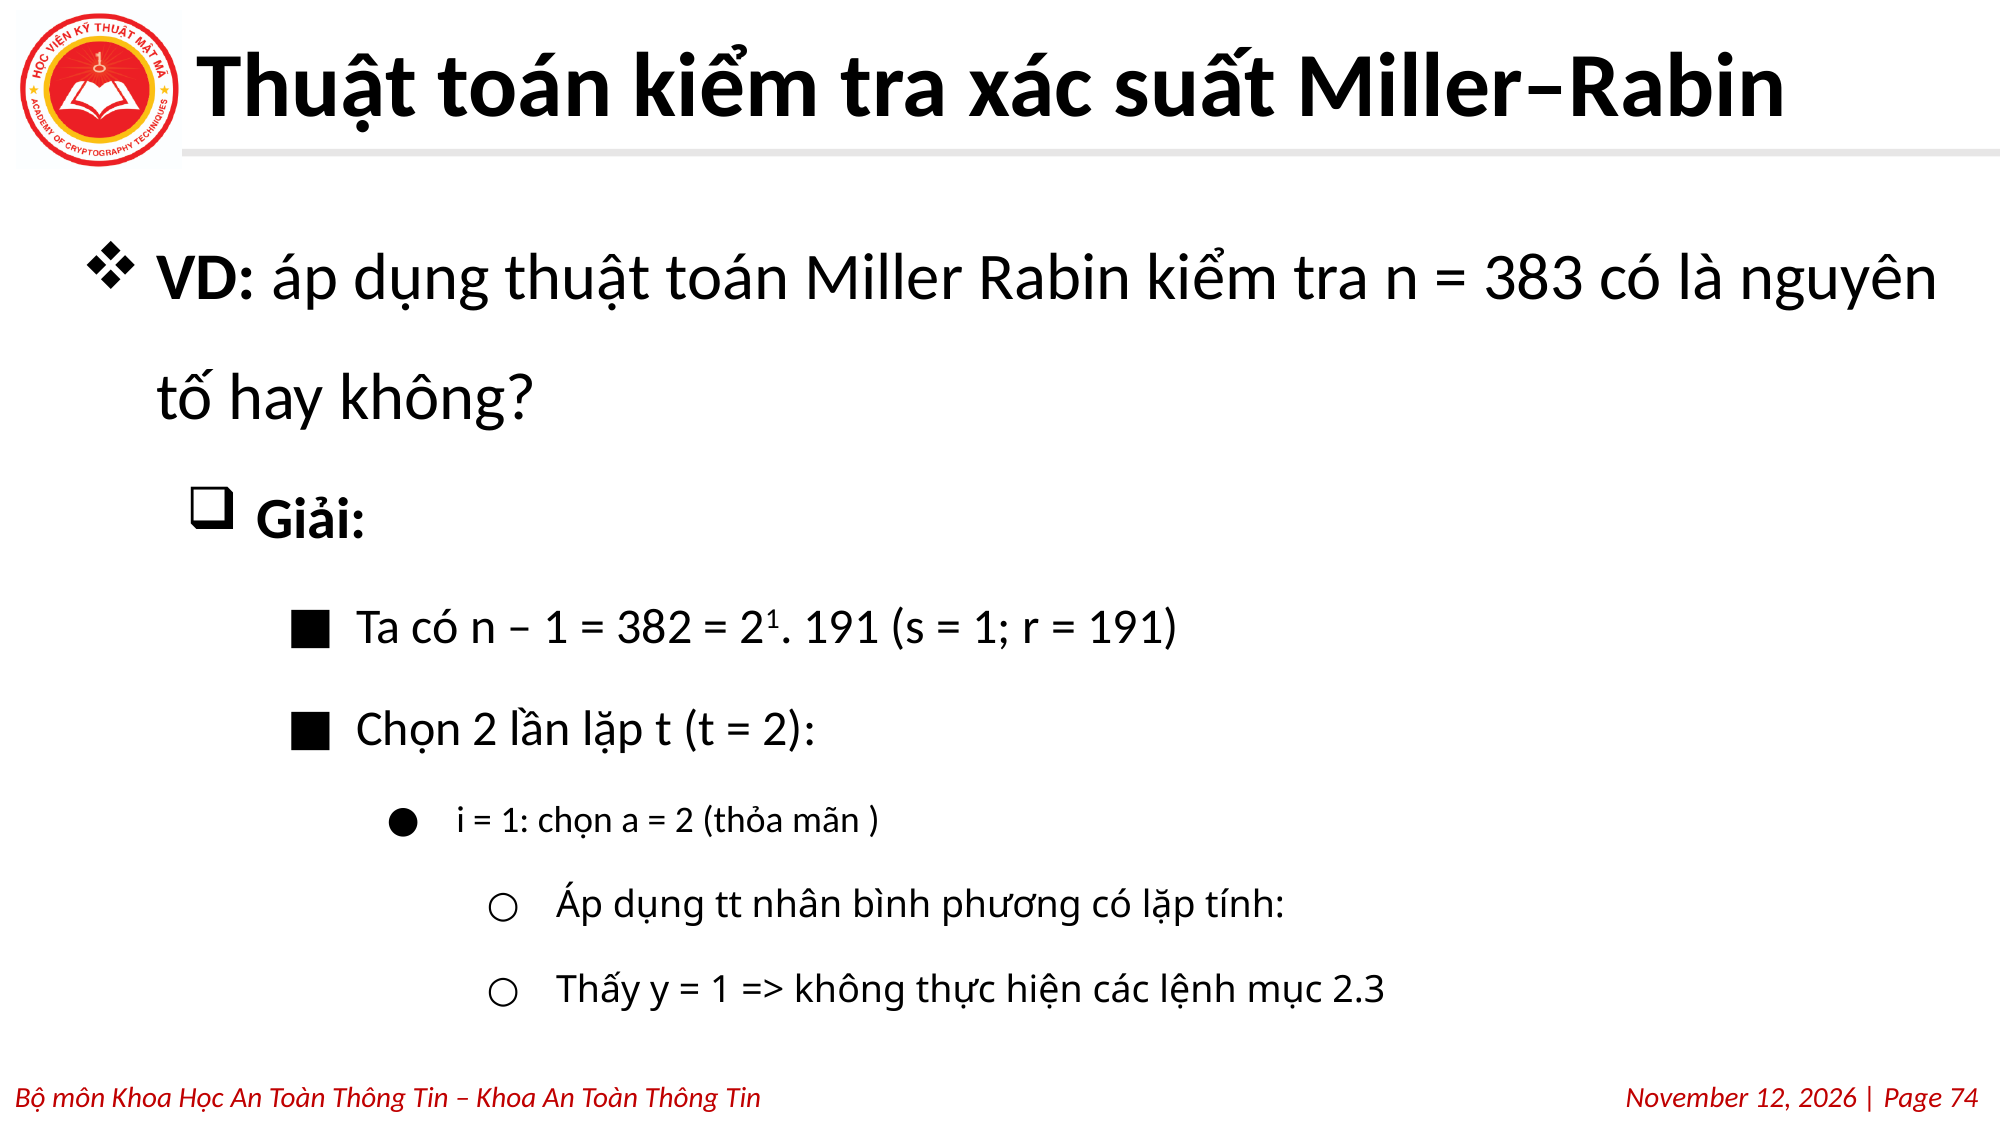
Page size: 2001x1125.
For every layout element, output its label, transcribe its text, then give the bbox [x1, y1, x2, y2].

title Thuật toán kiểm tra xác suất Miller–Rabin [181, 28, 1989, 146]
picture [16, 10, 182, 169]
